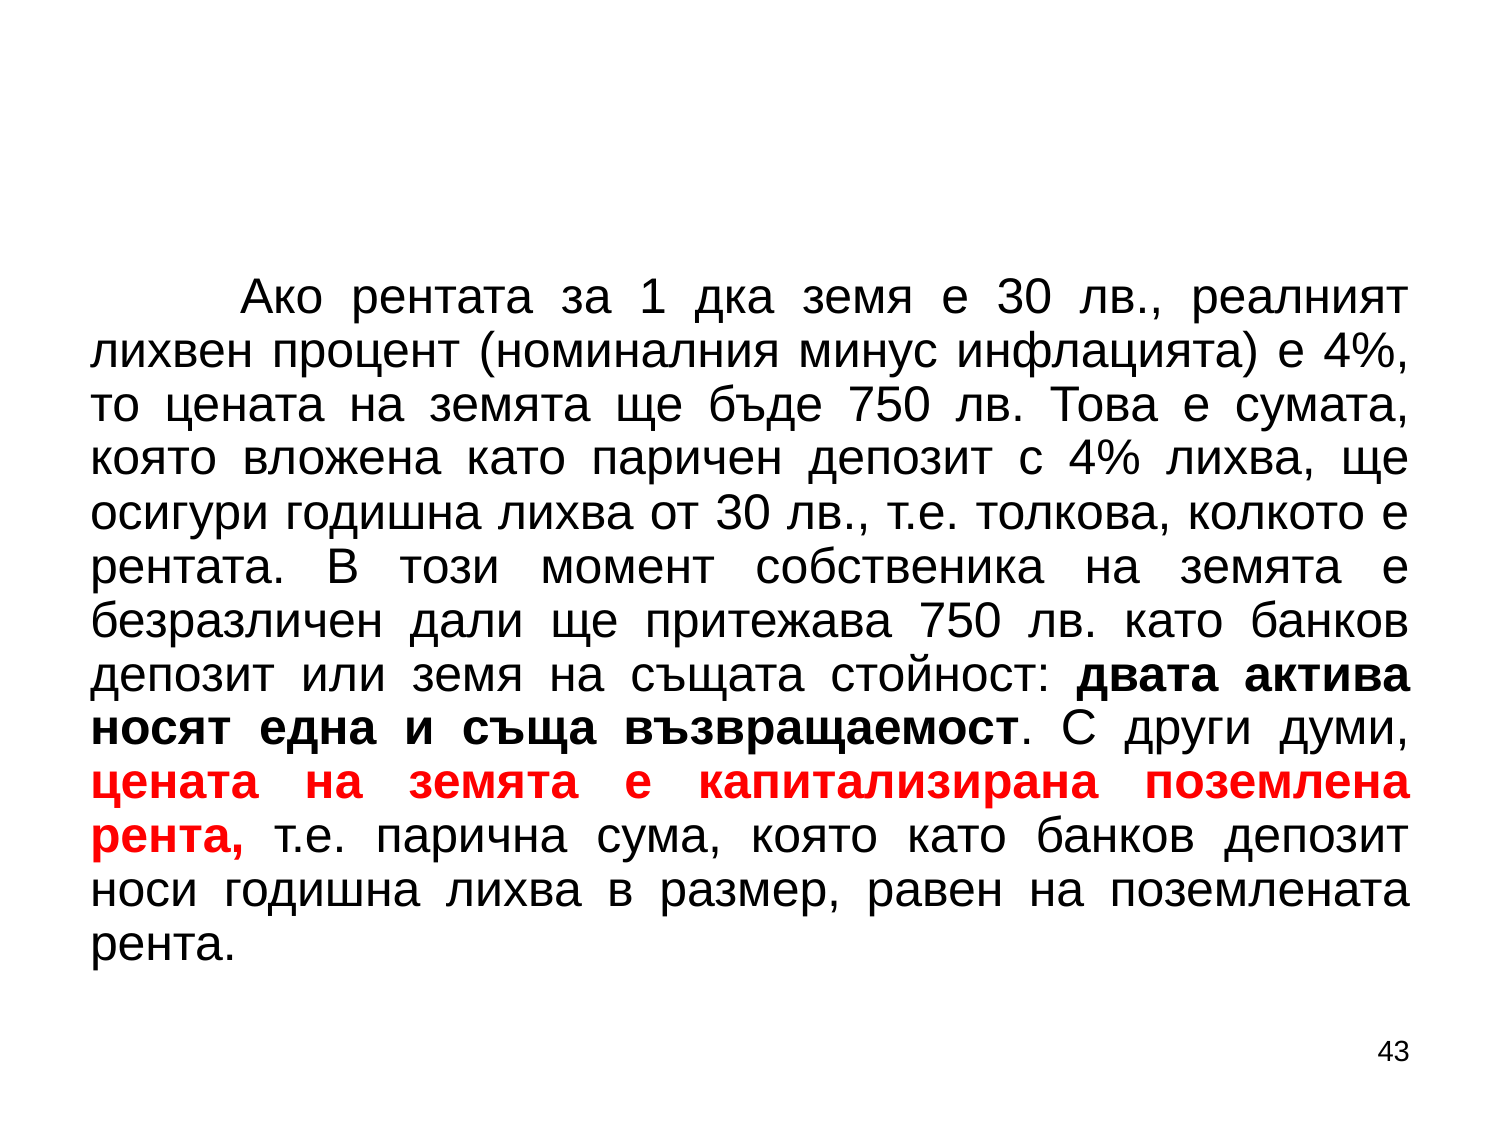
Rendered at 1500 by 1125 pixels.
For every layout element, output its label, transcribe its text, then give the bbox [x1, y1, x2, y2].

list Ако рентата за 1 дка земя е 30 лв., реалният лихвен процент (номиналния минус инфлацията) е 4%, то цената на земята ще бъде 750 лв. Това е сумата, която вложена като паричен депозит с 4% лихва, ще осигури годишна лихва от 30 лв., т.е. толкова, колкото е рентата. В този момент собственика на земята е безразличен дали ще притежава 750 лв. като банков депозит или земя на същата стойност: двата актива носят една и съща възвращаемост. С други думи, цената на земята е капитализирана поземлена рента, т.е. парична сума, която като банков депозит носи годишна лихва в размер, равен на поземлената рента. [75, 262, 1425, 1005]
slide_number 43 [1074, 1024, 1425, 1103]
